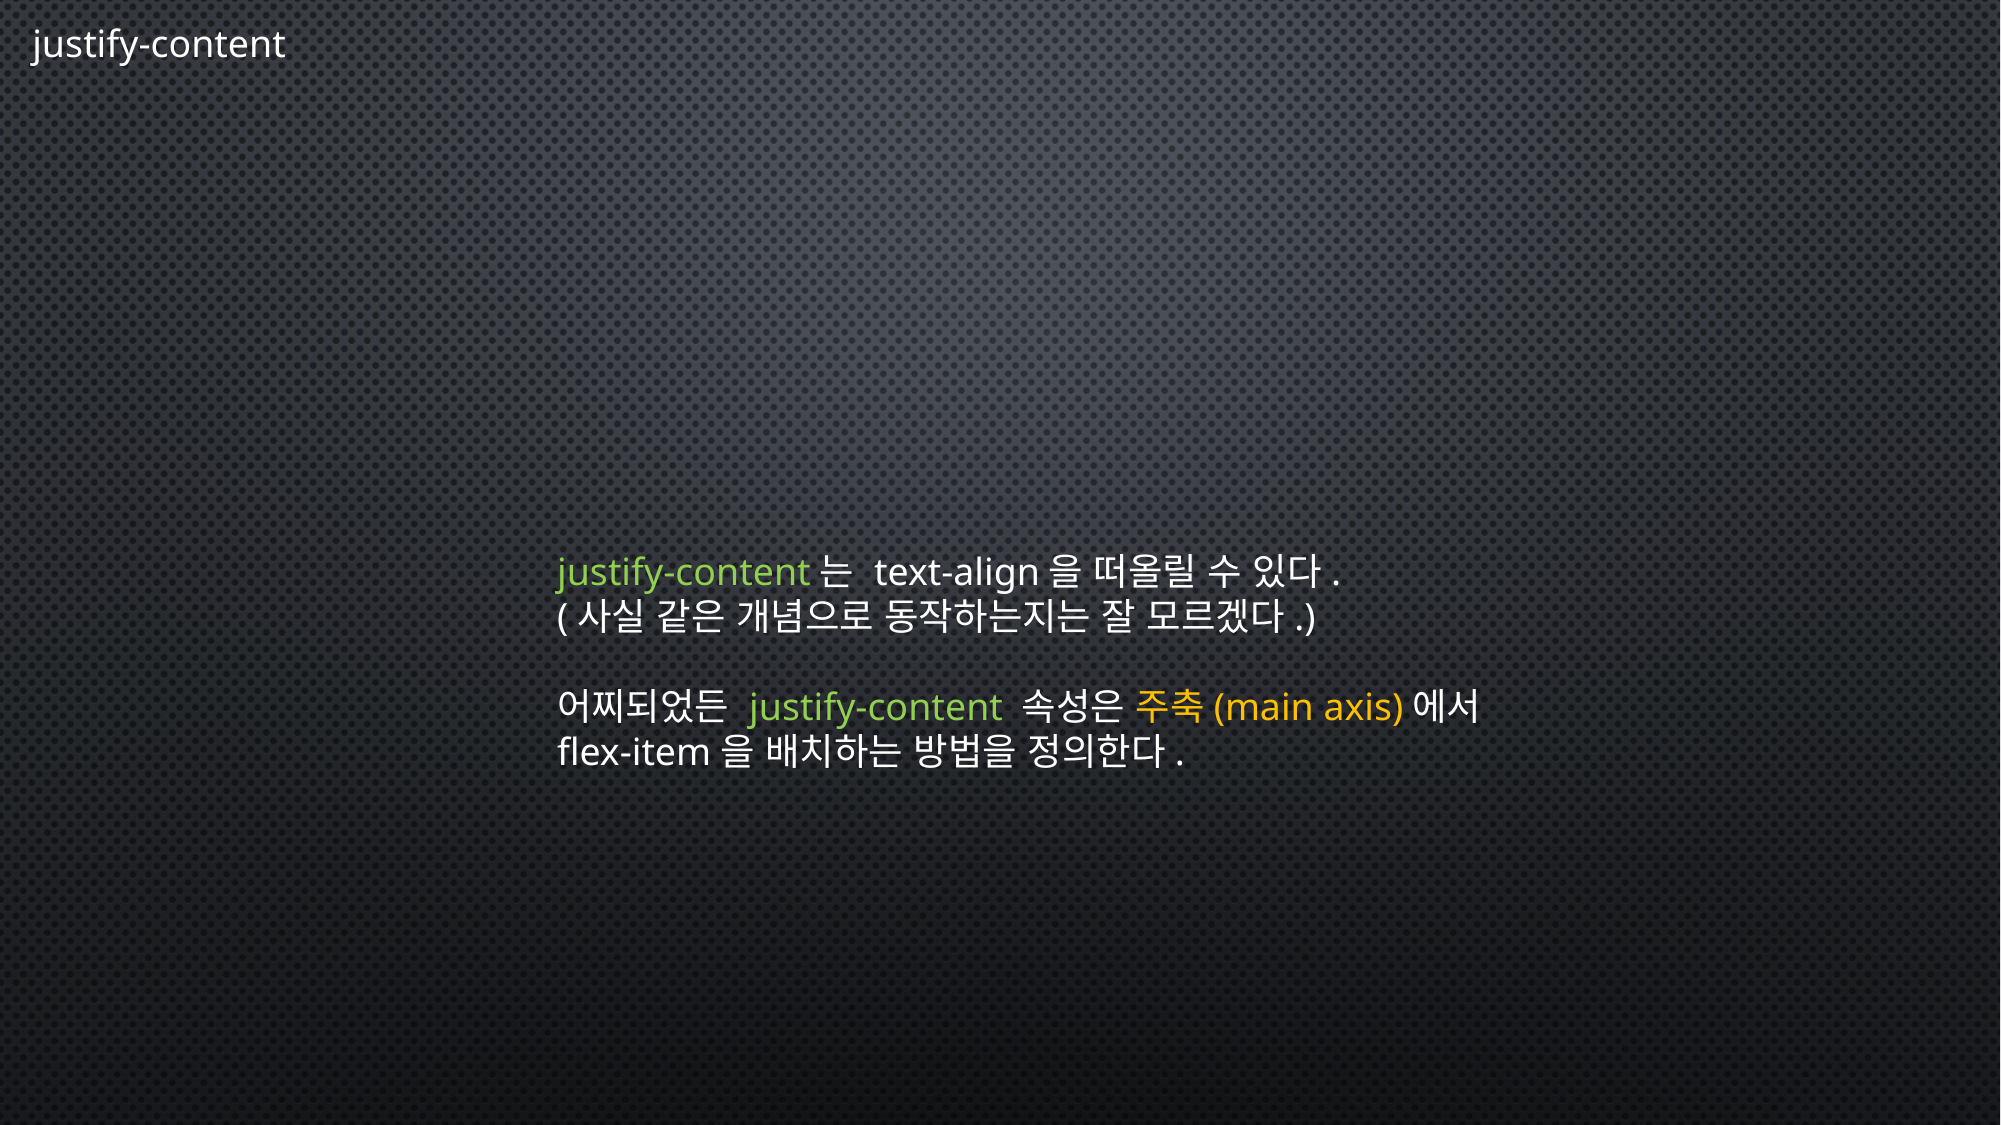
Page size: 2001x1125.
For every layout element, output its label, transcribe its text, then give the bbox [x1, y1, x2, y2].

text_box justify-content는 text-align을 떠올릴 수 있다. (사실 같은 개념으로 동작하는지는 잘 모르겠다.) 어찌되었든 justify-content 속성은 주축(main axis)에서 flex-item을 배치하는 방법을 정의한다. [542, 540, 1507, 781]
text_box justify-content [17, 13, 302, 73]
